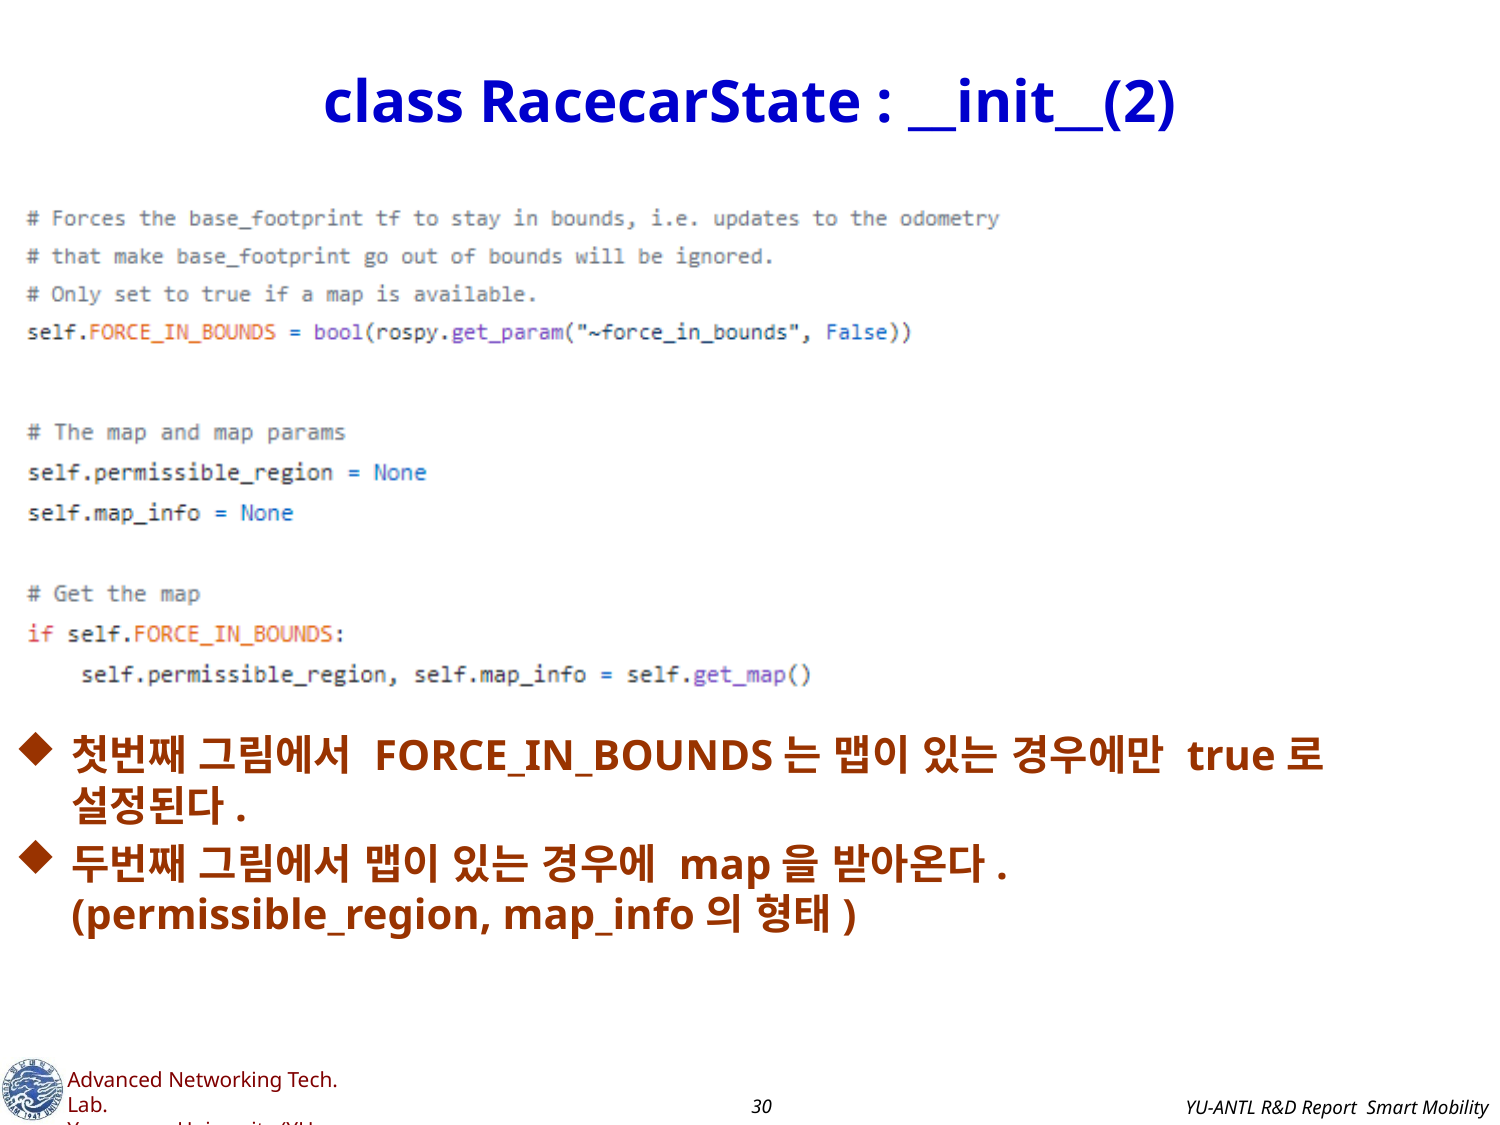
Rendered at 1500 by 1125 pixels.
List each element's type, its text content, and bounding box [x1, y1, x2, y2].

title class RacecarState : __init__(2) [74, 44, 1426, 154]
picture [15, 410, 828, 715]
picture [0, 1057, 66, 1124]
list 첫번째 그림에서 FORCE_IN_BOUNDS는 맵이 있는 경우에만 true로 설정된다. 두번째 그림에서 맵이 있는 경우에 map을 받아온다. (permissible_region, map_info의 형태) [0, 721, 1351, 987]
picture [0, 190, 1025, 391]
